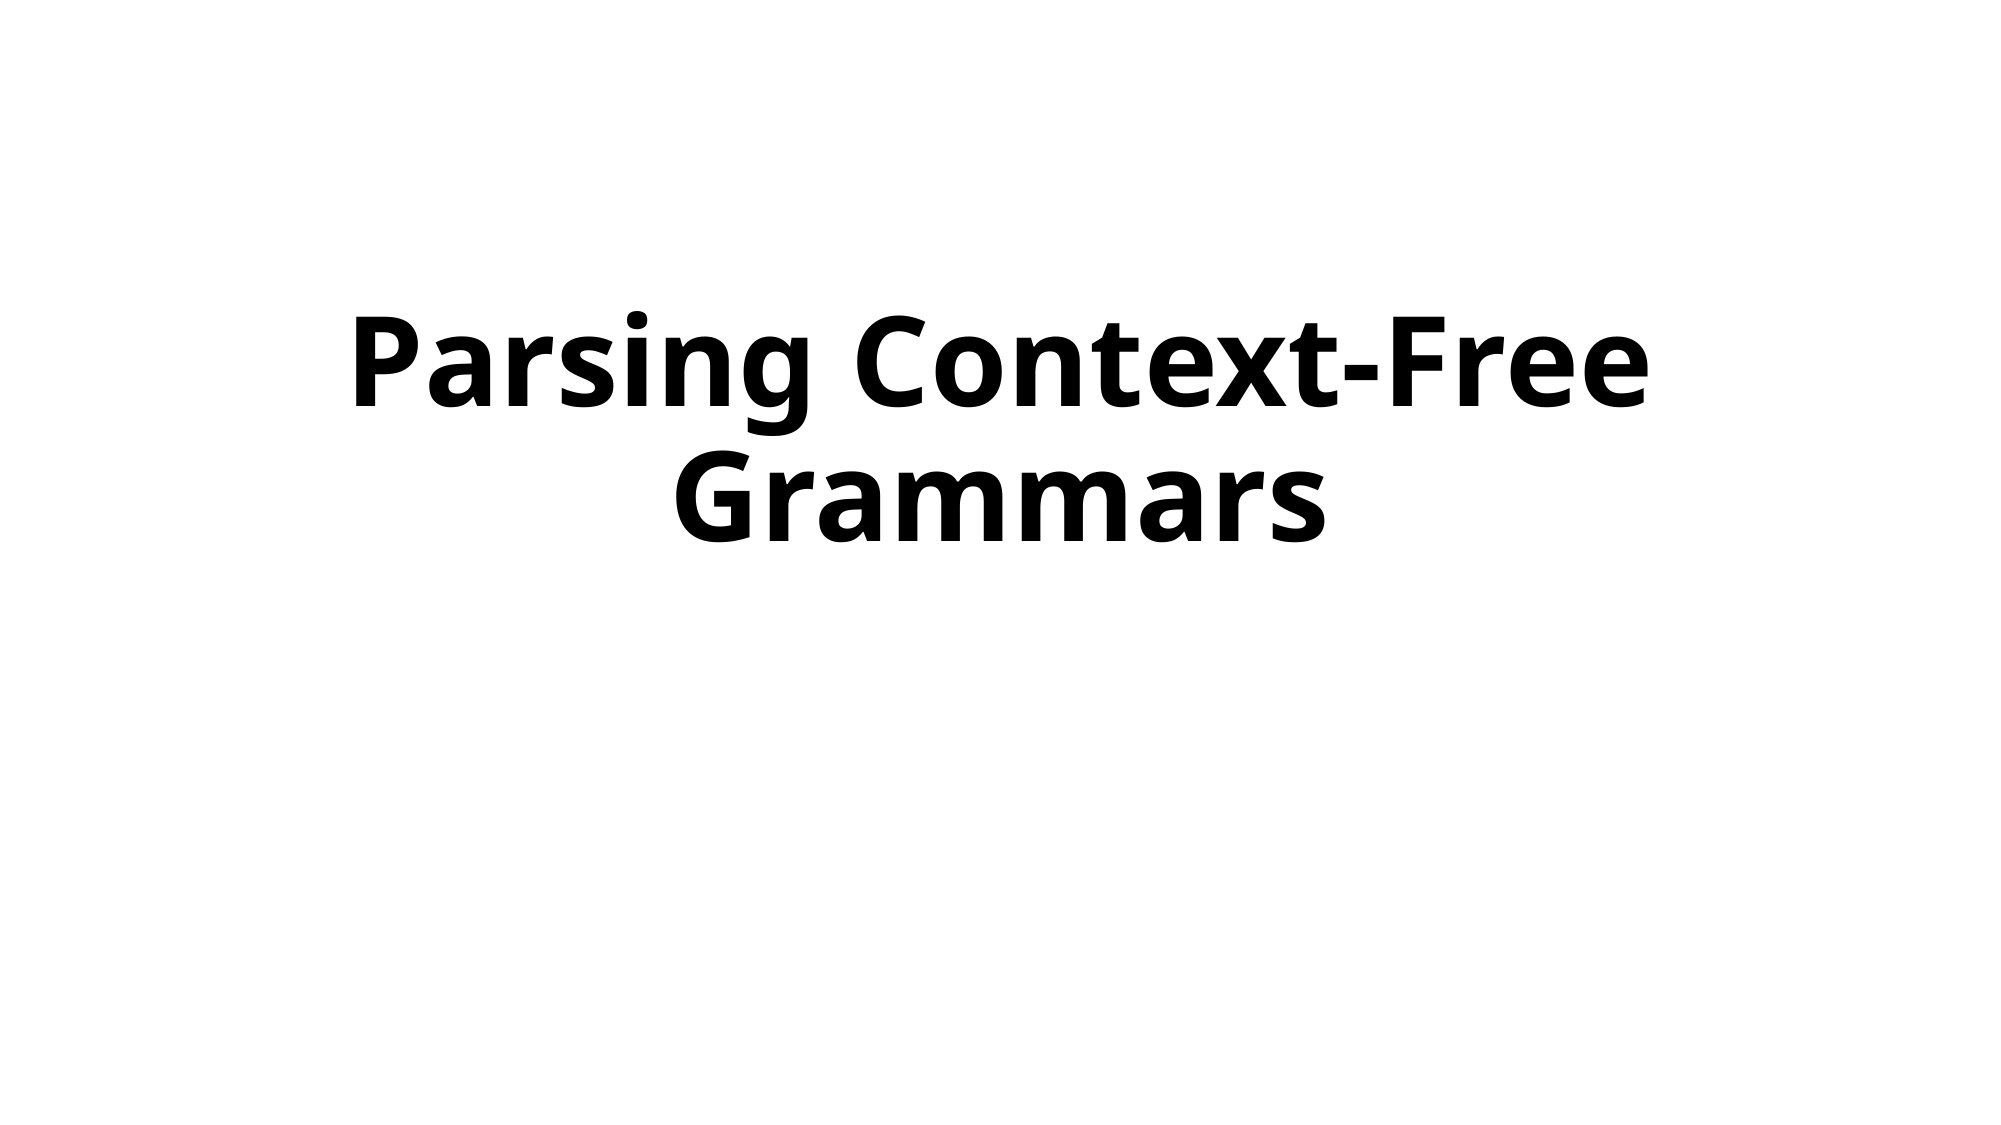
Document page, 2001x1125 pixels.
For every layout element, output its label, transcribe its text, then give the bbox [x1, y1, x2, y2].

title Parsing Context-Free Grammars [249, 184, 1750, 576]
